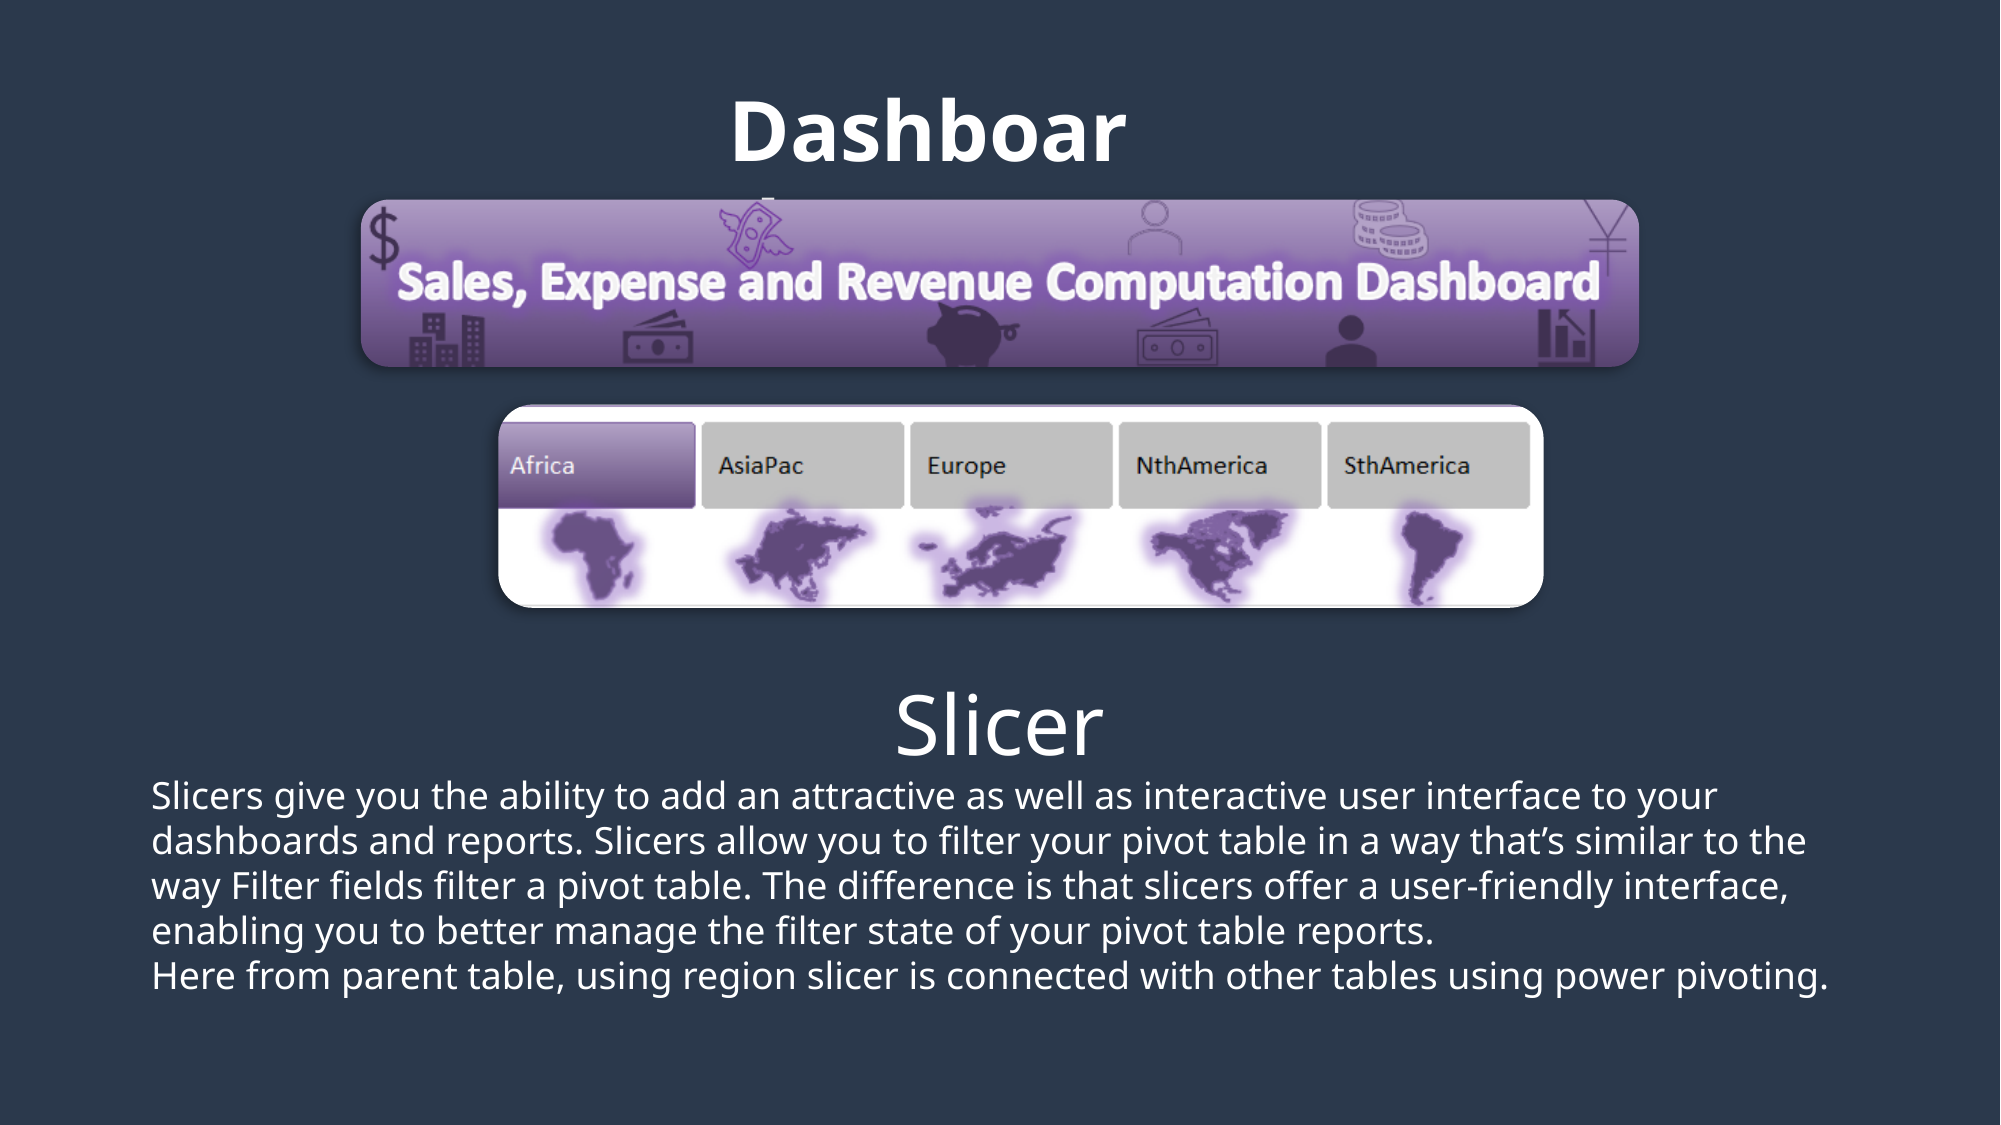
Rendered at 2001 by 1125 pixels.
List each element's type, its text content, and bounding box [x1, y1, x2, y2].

picture [360, 199, 1640, 367]
picture [498, 404, 1544, 608]
text_box Slicer Slicers give you the ability to add an attractive as well as interactive user interface to your dashboards and reports. Slicers allow you to filter your pivot table in a way that’s similar to the way Filter fields filter a pivot table. The difference is that slicers offer a user-friendly interface, enabling you to better manage the filter state of your pivot table reports. Here from parent table, using region slicer is connected with other tables using power pivoting. [136, 664, 1864, 1005]
text_box Dashboard [714, 70, 1192, 194]
